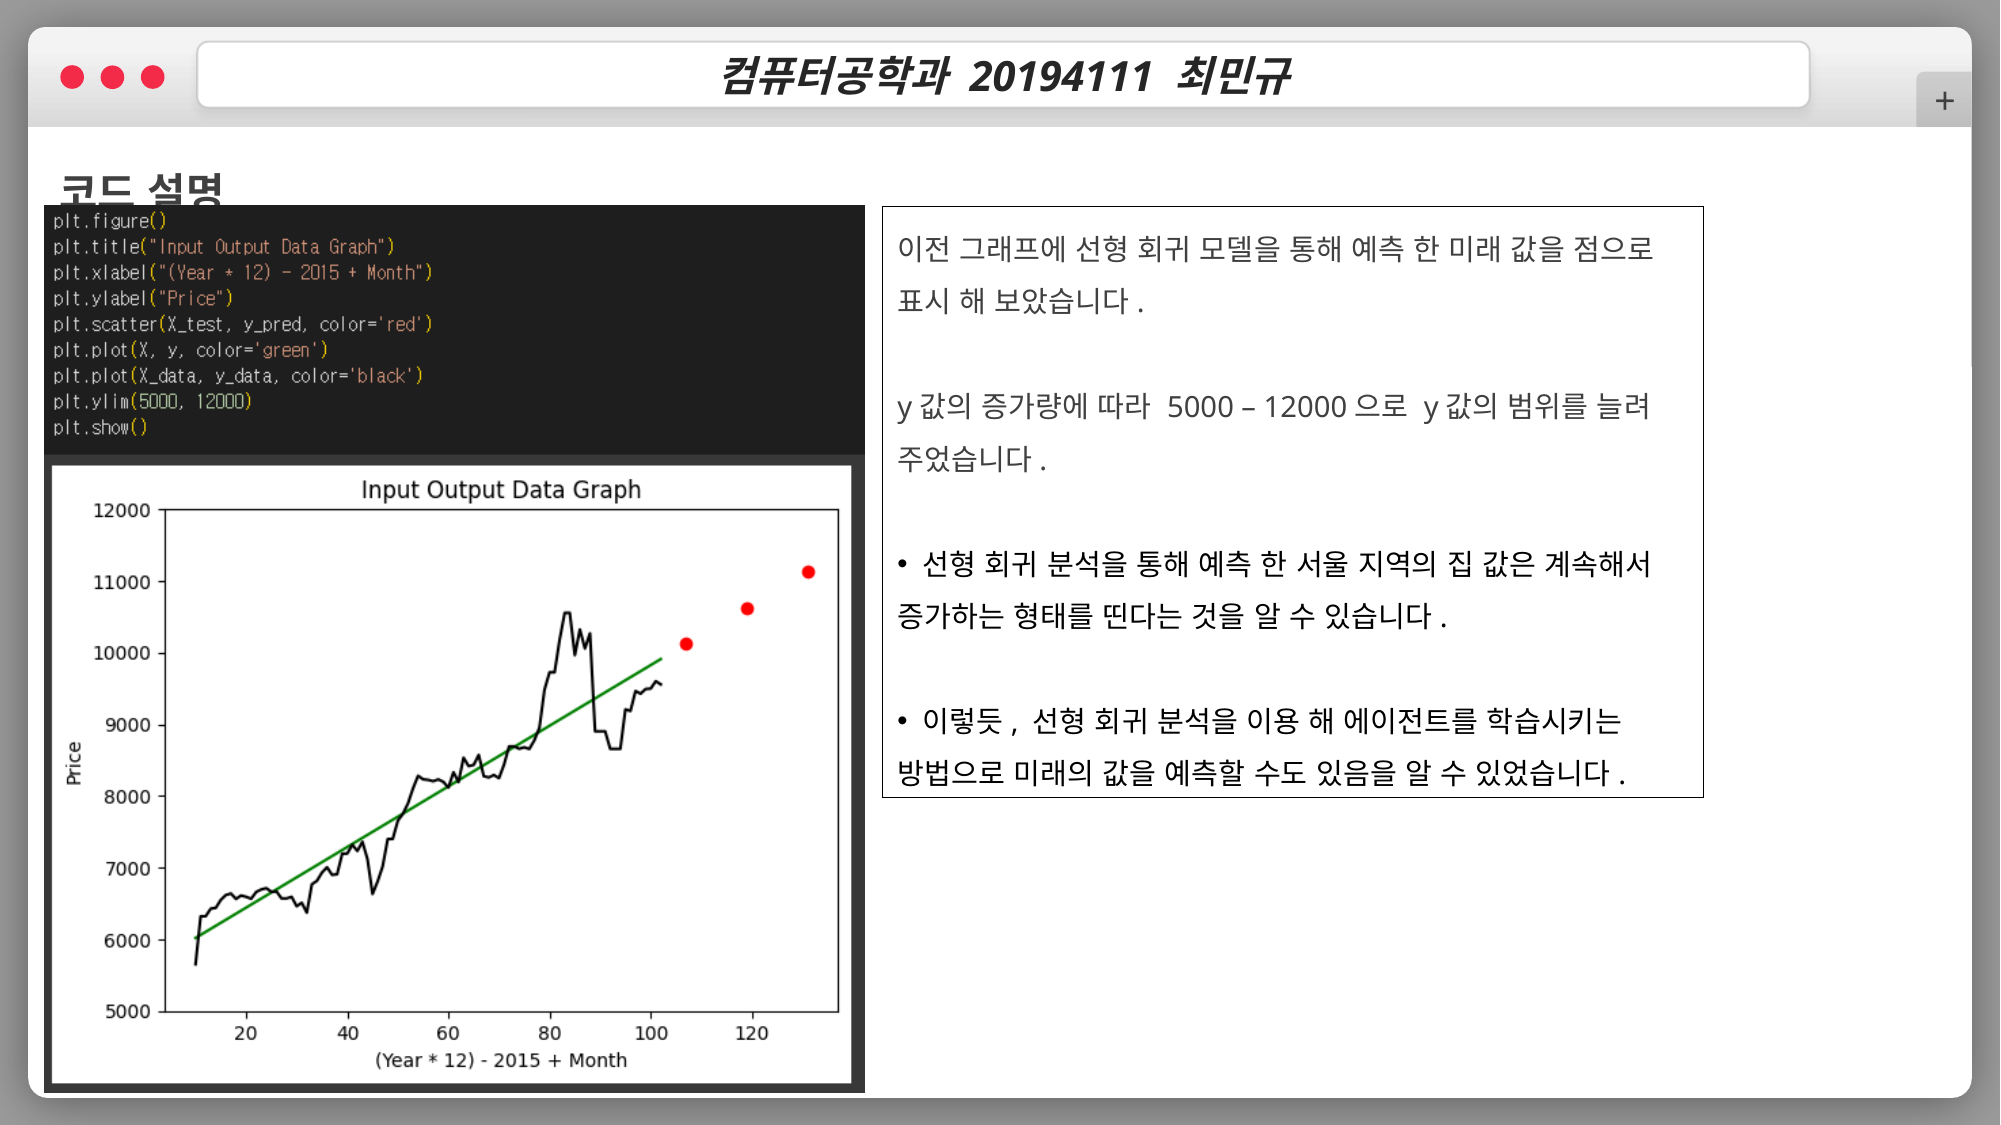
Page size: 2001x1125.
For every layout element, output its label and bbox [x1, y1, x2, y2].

picture [44, 205, 865, 1093]
text_box [28, 27, 1972, 1098]
